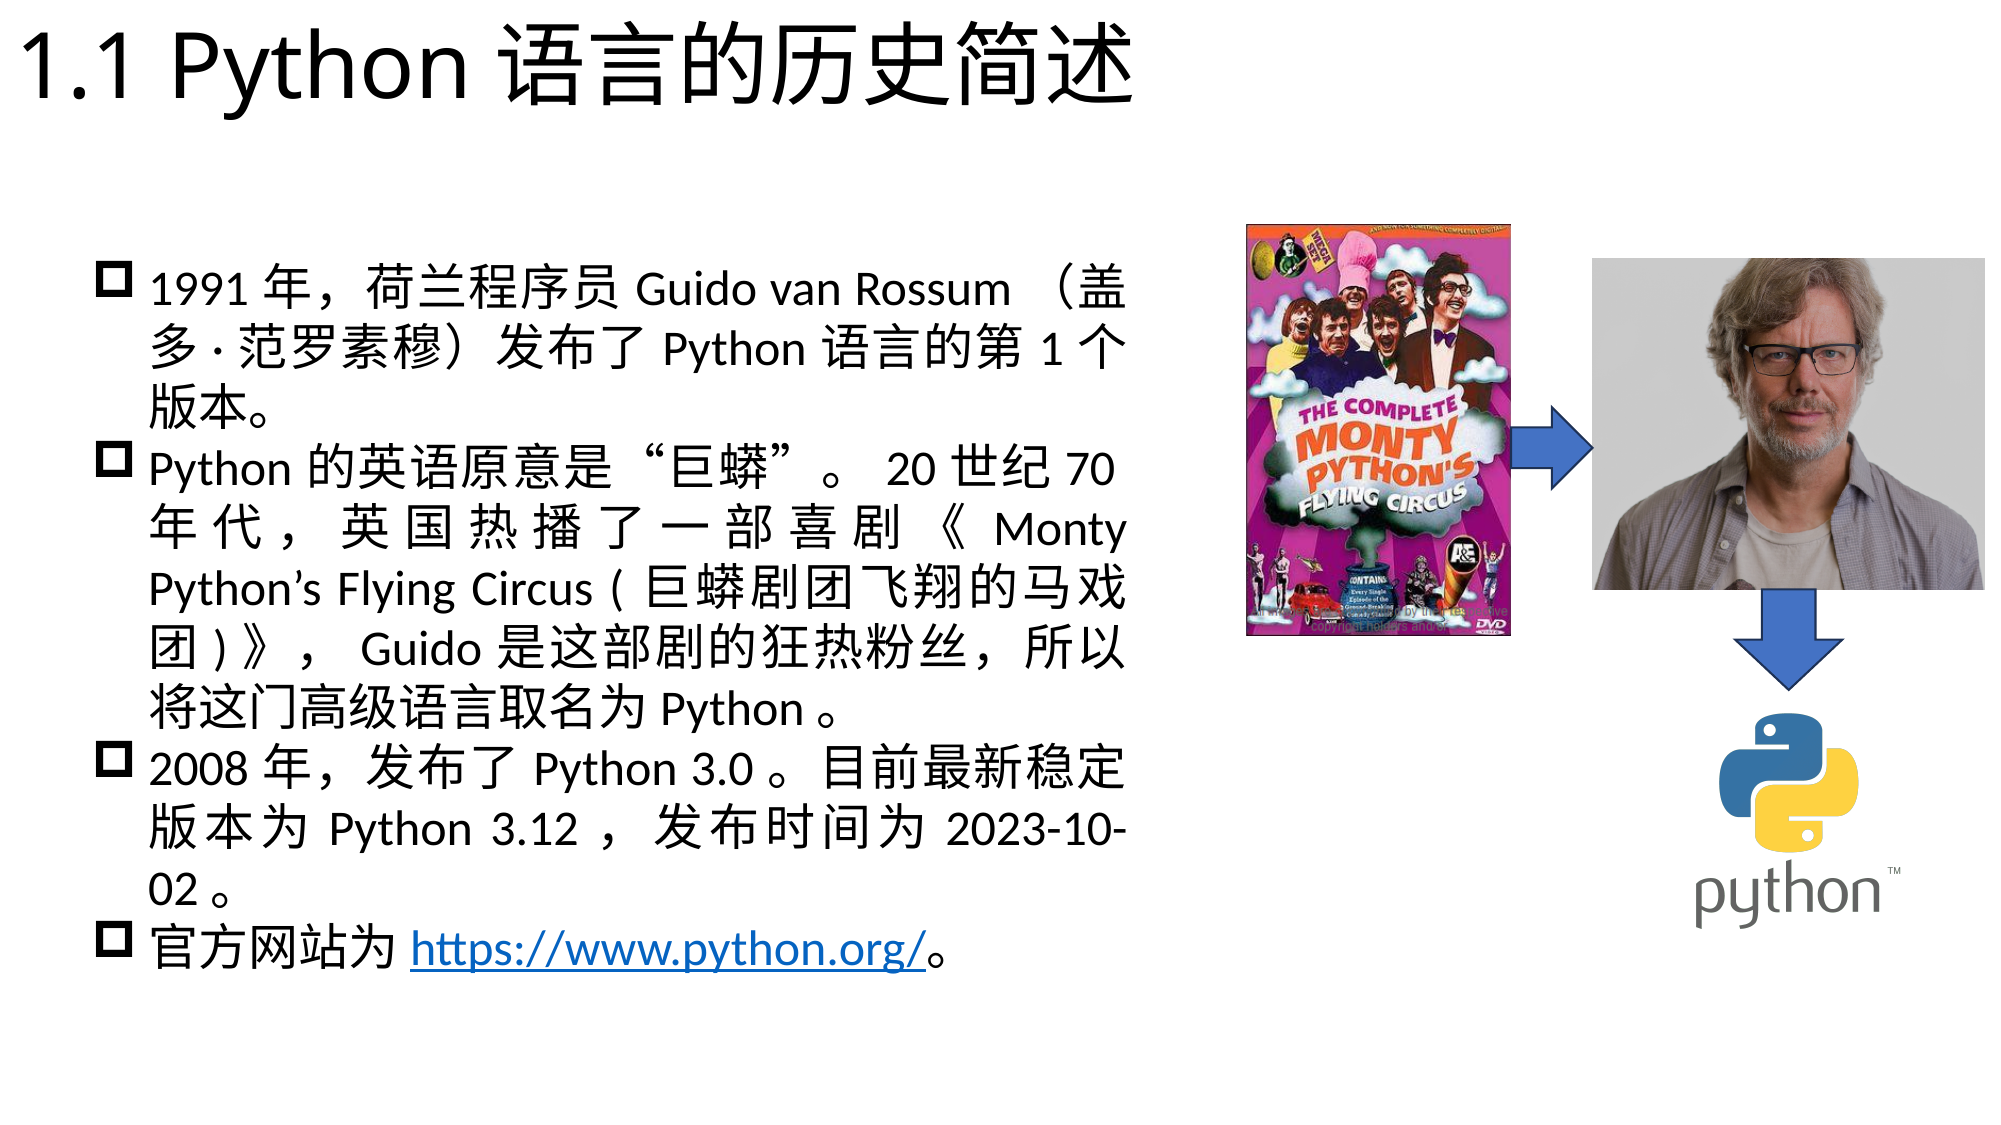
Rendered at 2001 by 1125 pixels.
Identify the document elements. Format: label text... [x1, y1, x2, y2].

text_box [1511, 404, 1592, 492]
picture [1243, 223, 1511, 636]
title 1.1 Python语言的历史简述 [0, 0, 2000, 138]
picture [1592, 711, 1985, 933]
text_box [1732, 590, 1845, 692]
text_box 1991年，荷兰程序员Guido van Rossum（盖多·范罗素穆）发布了Python语言的第1个版本。 Python的英语原意是“巨蟒”。20世纪70年代，英国热播了一部喜剧《Monty Python’s Flying Circus (巨蟒剧团飞翔的马戏团)》，Guido是这部剧的狂热粉丝，所以将这门高级语言取名为Python。 2008年，发布了Python 3.0。目前最新稳定版本为Python 3.12，发布时间为2023-10-02。 官方网站为https://www.python.org/。 [77, 248, 1143, 984]
picture [1592, 258, 1985, 590]
